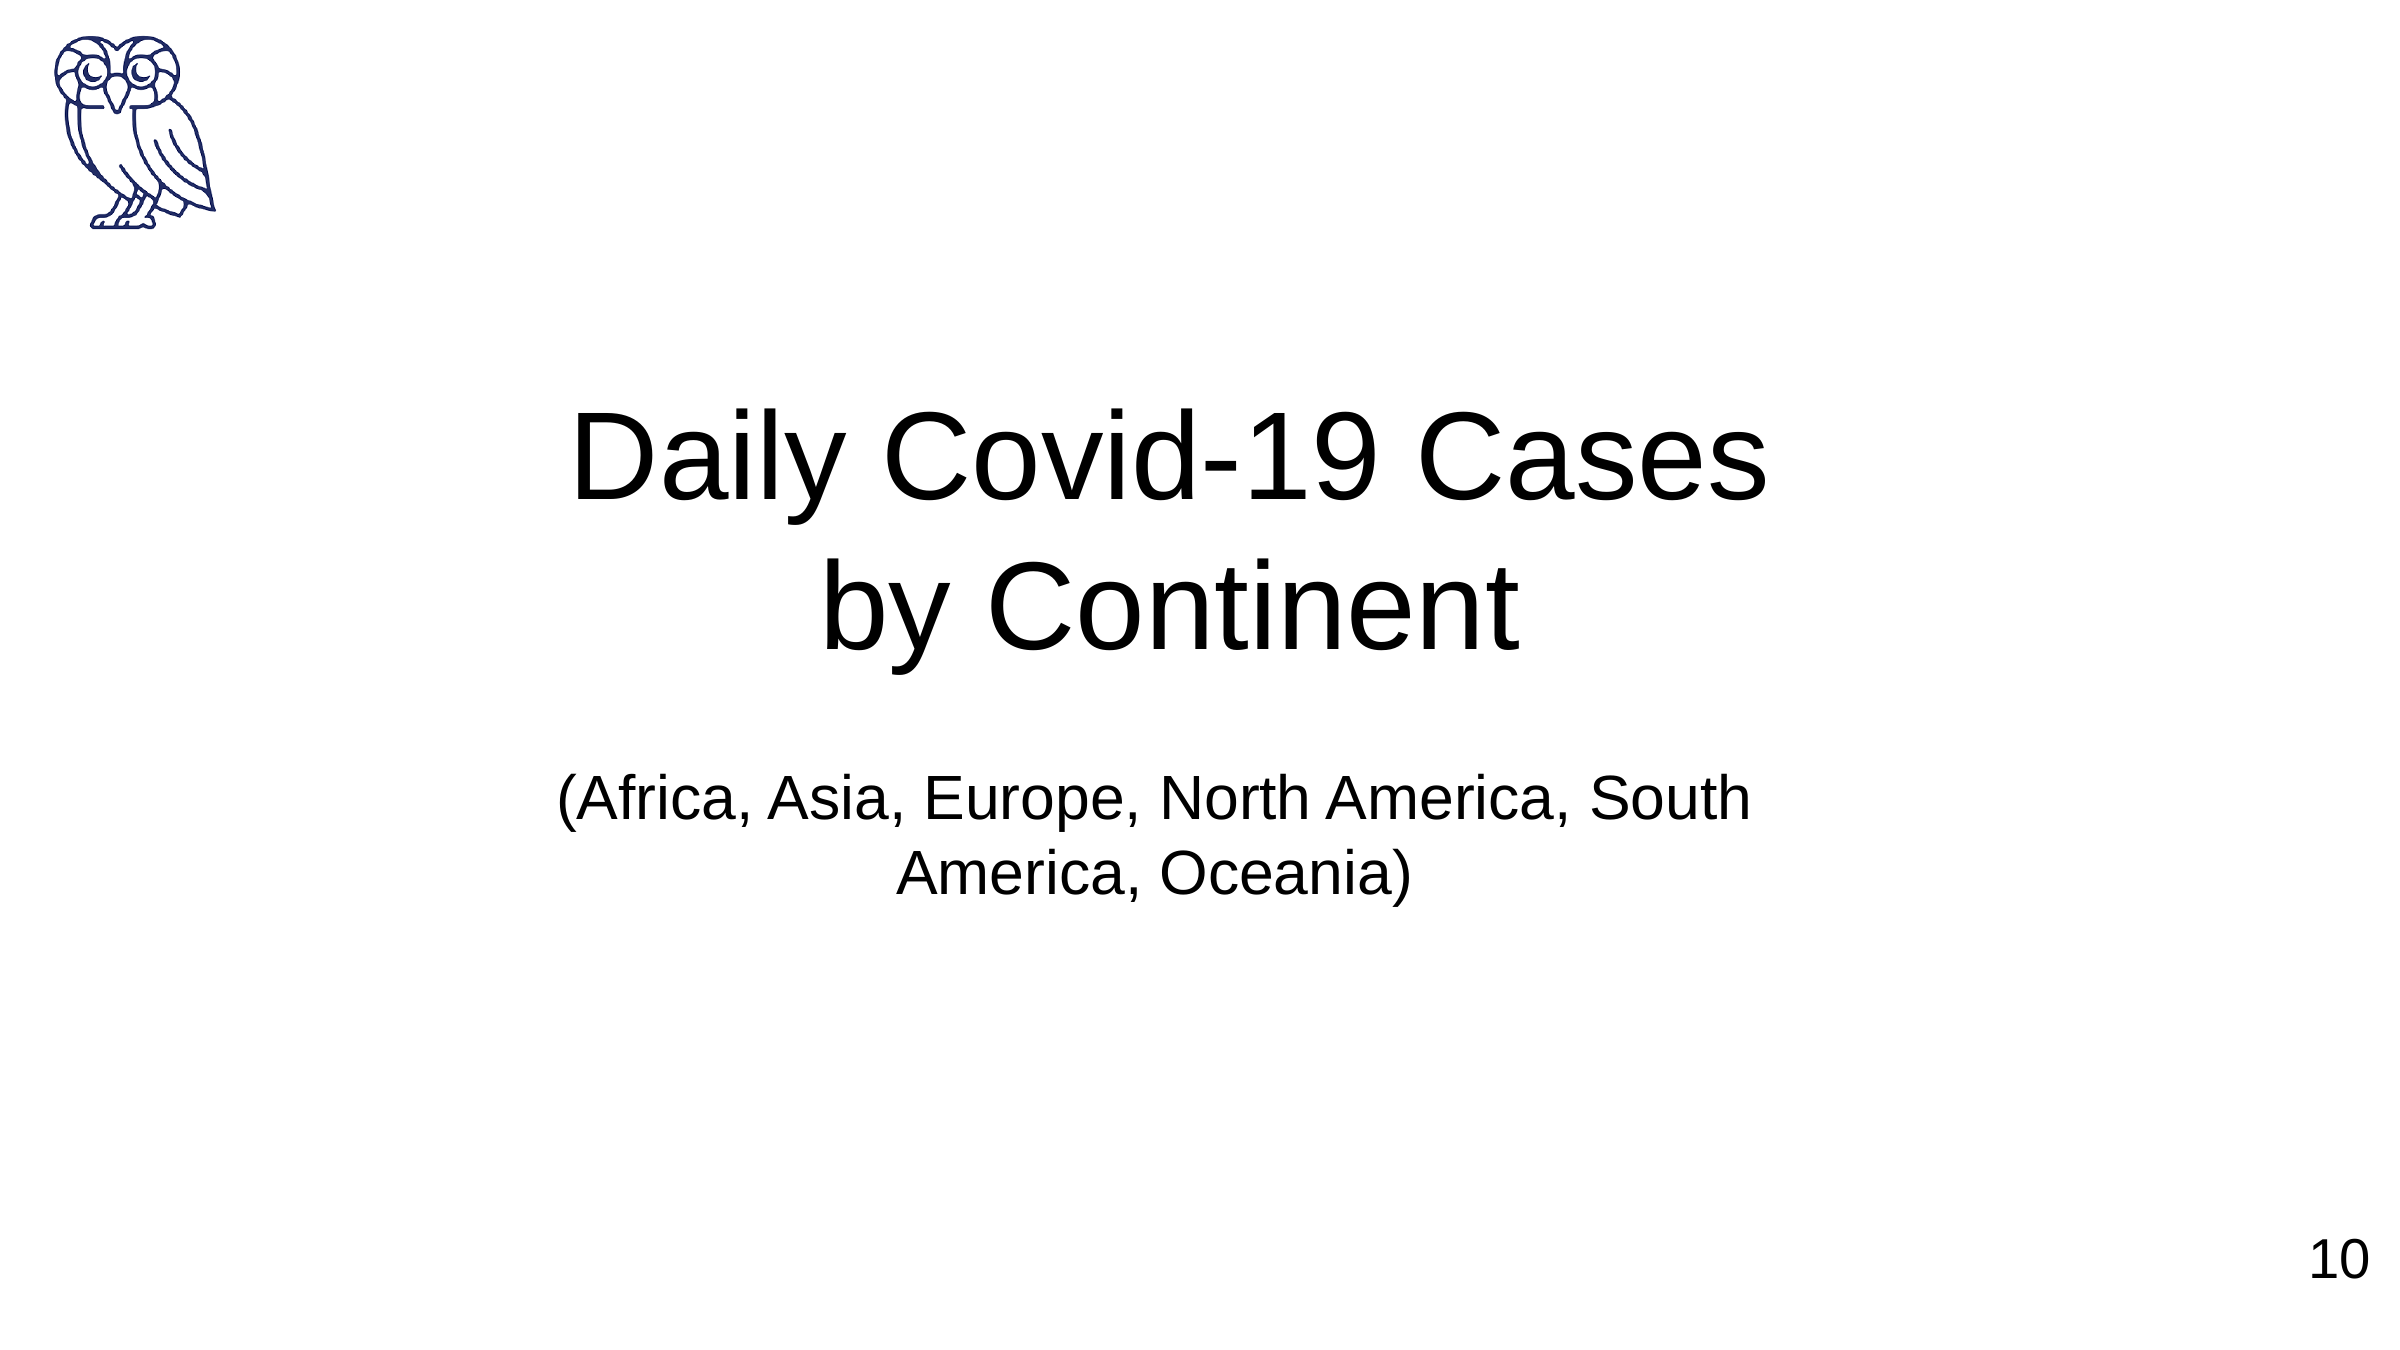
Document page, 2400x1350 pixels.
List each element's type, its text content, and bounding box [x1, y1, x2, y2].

text_box Daily Covid-19 Cases by Continent [494, 367, 1845, 683]
picture [44, 29, 224, 242]
text_box (Africa, Asia, Europe, North America, South America, Oceania) [524, 749, 1785, 915]
text_box 10 [2293, 1215, 2387, 1298]
